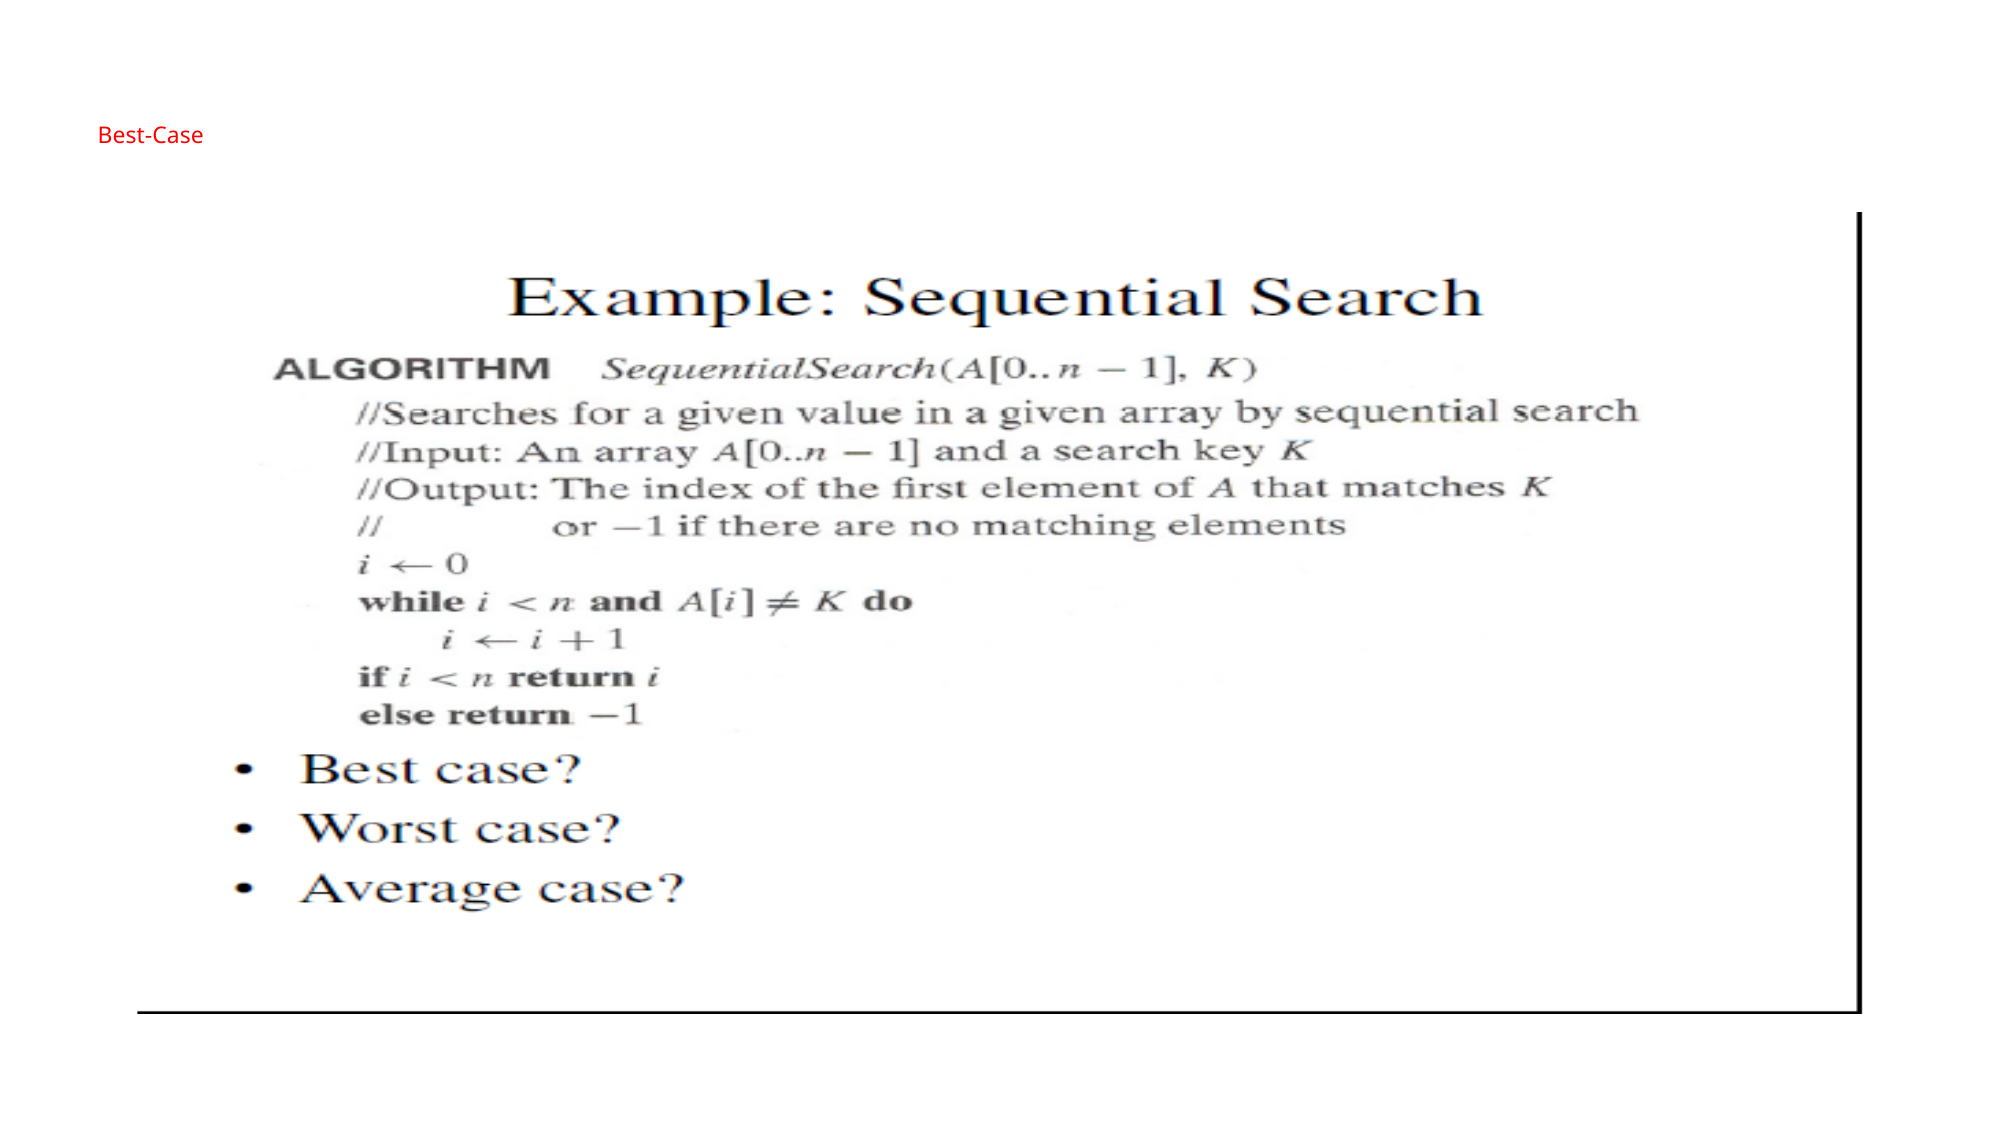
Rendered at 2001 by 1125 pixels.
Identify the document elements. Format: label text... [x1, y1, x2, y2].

picture [137, 212, 1863, 1014]
title Best-Case [82, 63, 1808, 236]
